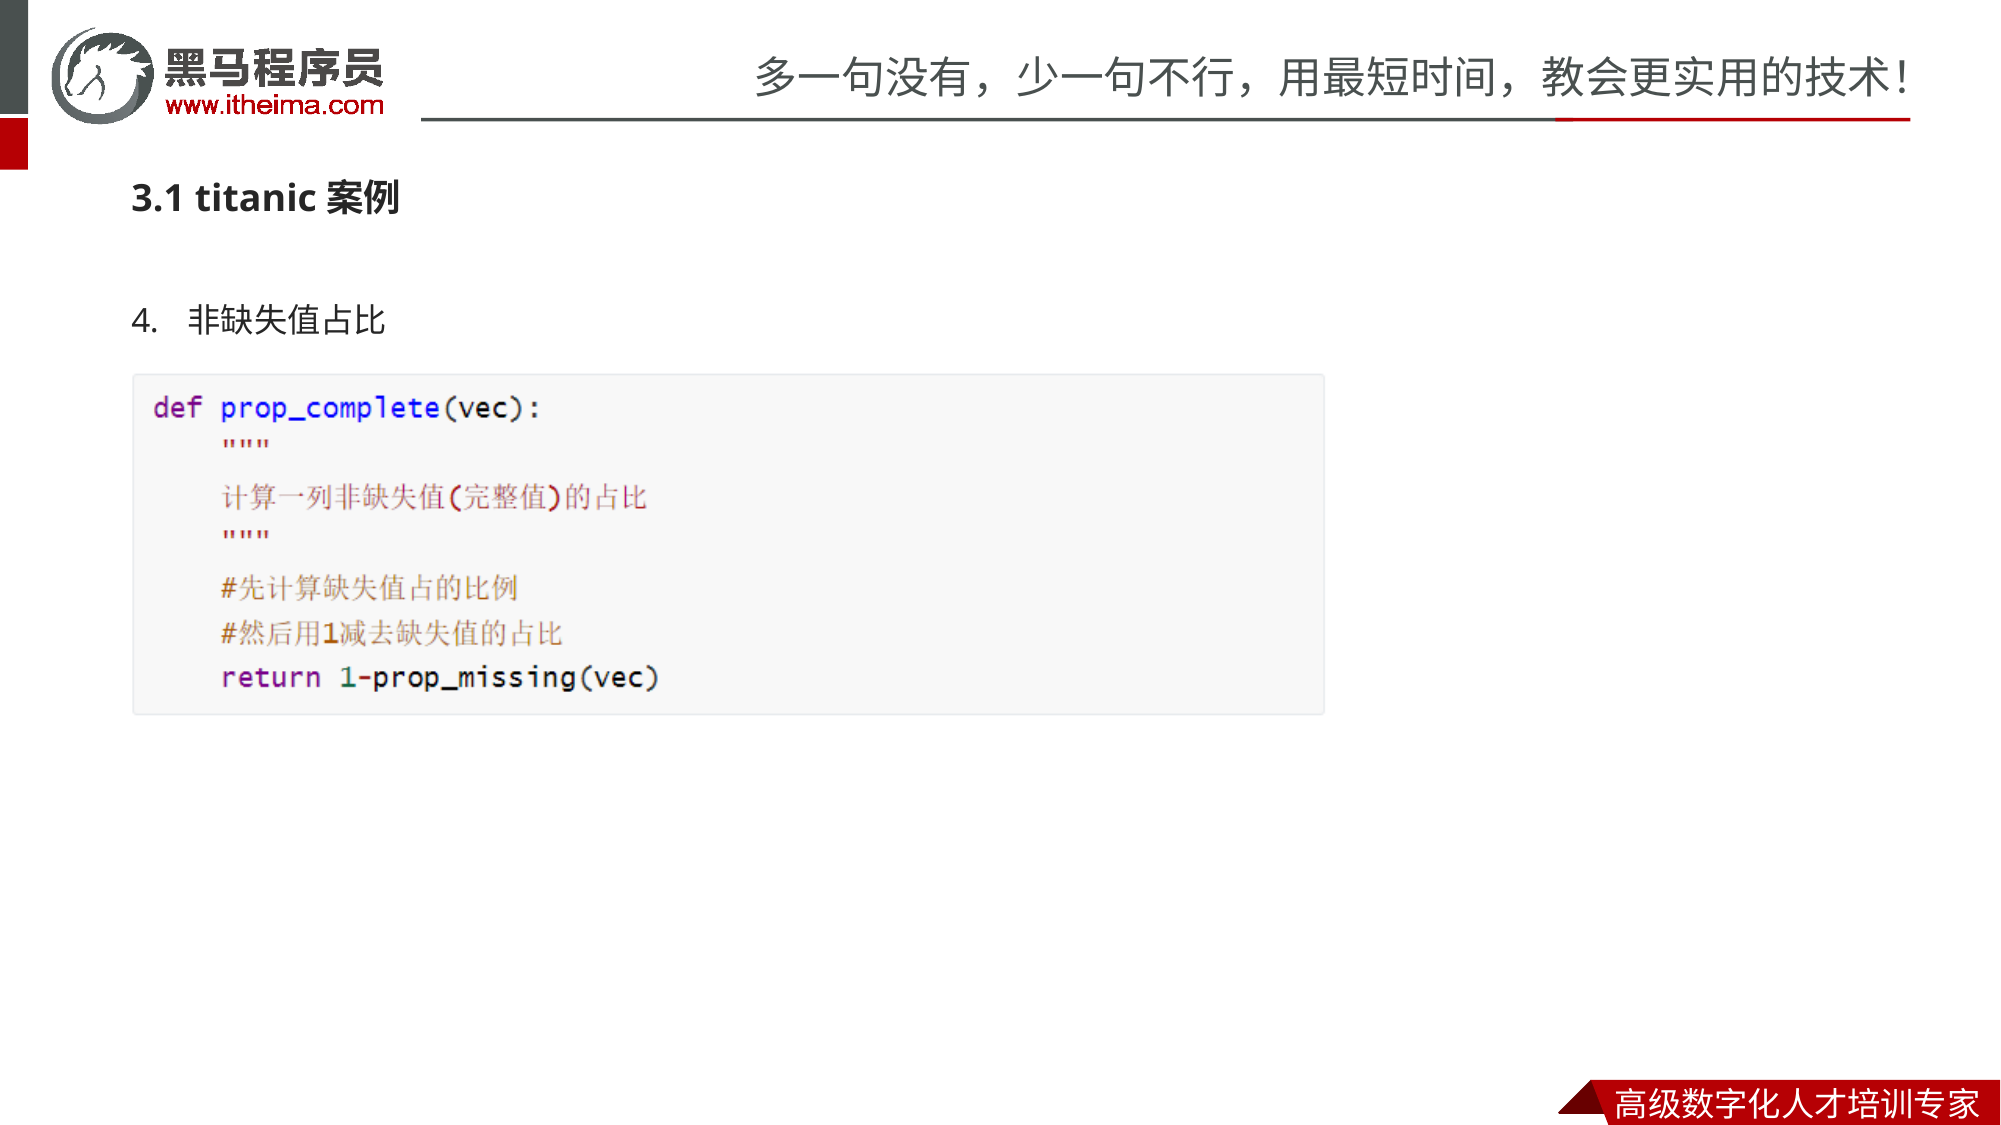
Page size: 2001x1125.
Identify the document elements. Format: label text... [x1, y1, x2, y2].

picture [50, 26, 384, 125]
list 3.1 titanic案例 [116, 154, 1872, 239]
picture [128, 363, 1334, 728]
list 非缺失值占比 [116, 271, 1872, 964]
